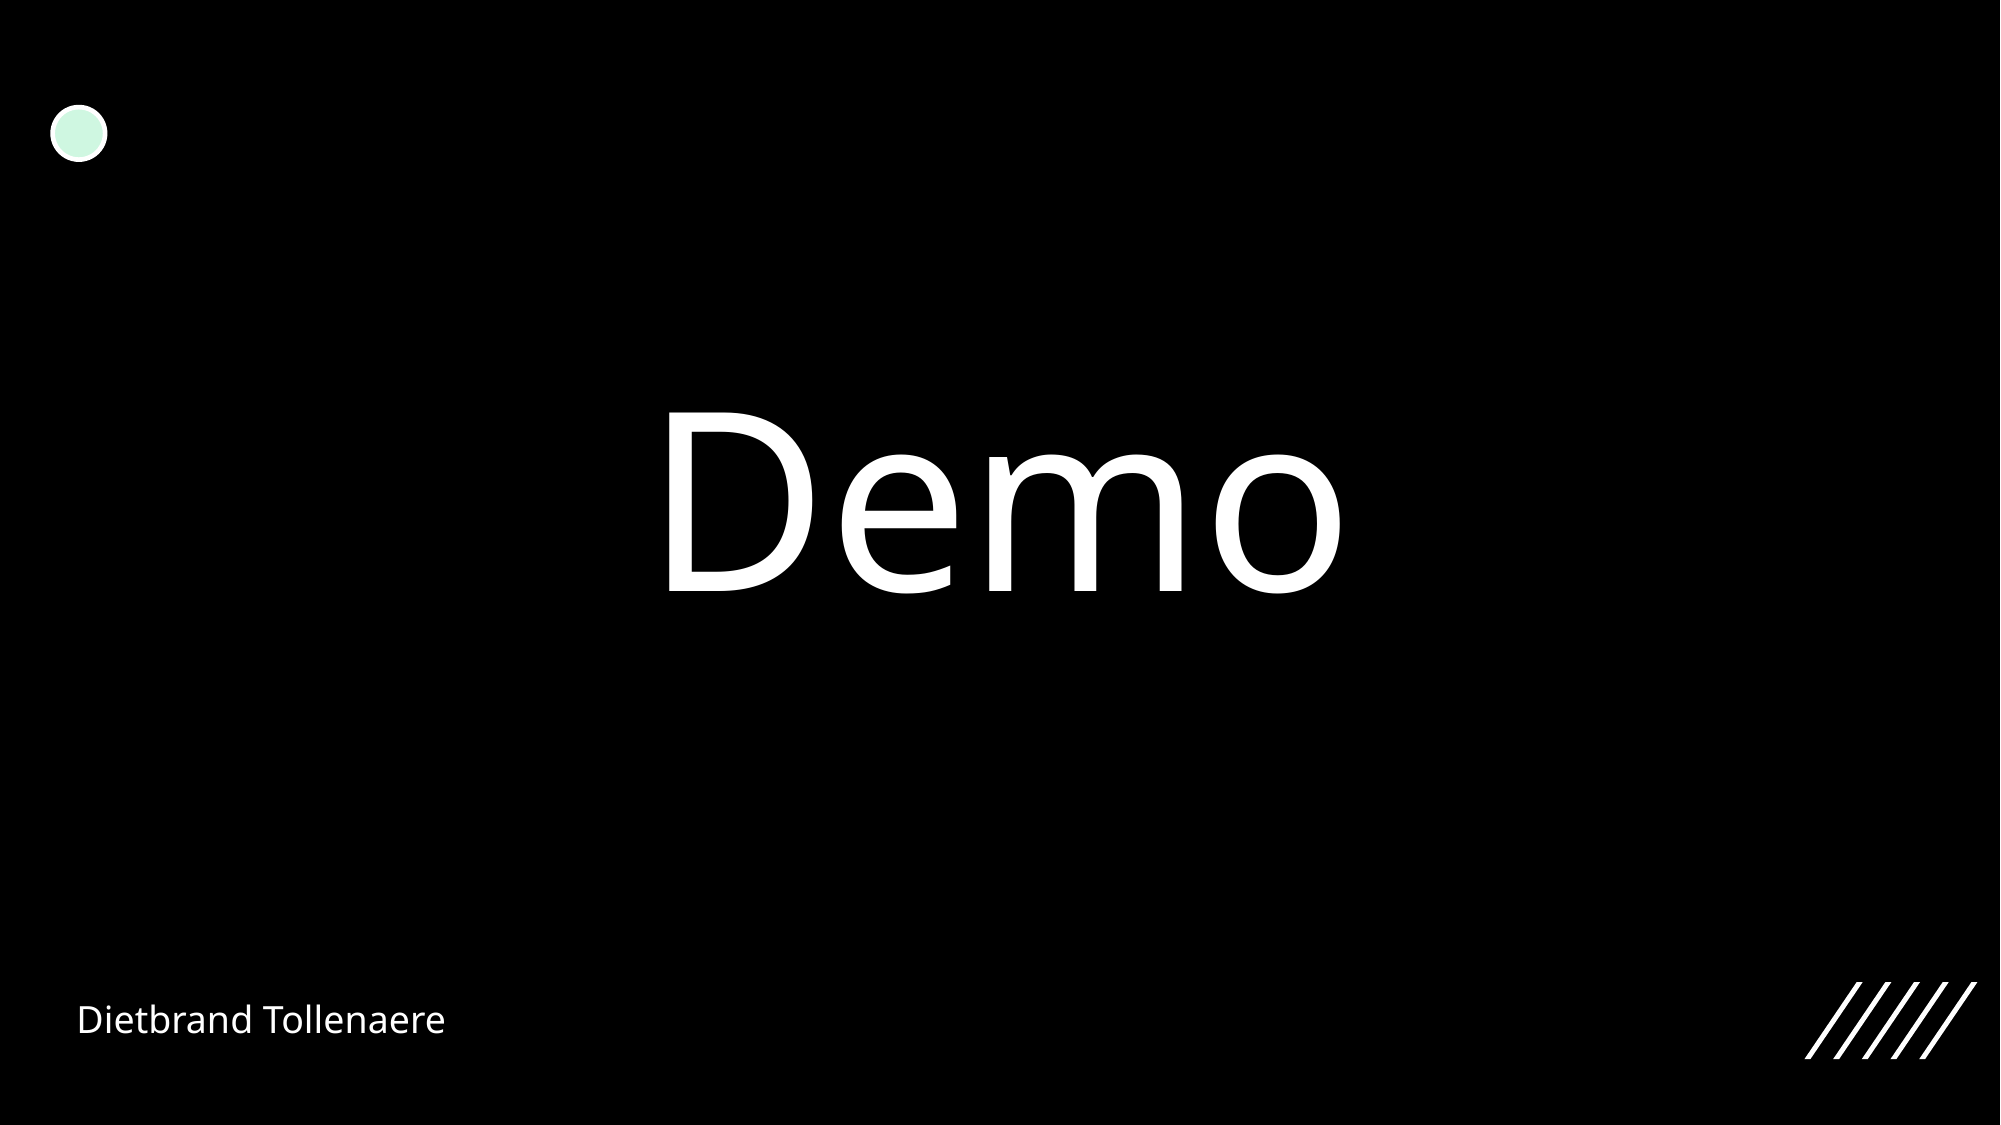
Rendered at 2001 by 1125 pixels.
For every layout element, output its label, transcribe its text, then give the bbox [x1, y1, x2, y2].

text_box Dietbrand Tollenaere [61, 988, 462, 1049]
title Demo [137, 59, 1863, 963]
